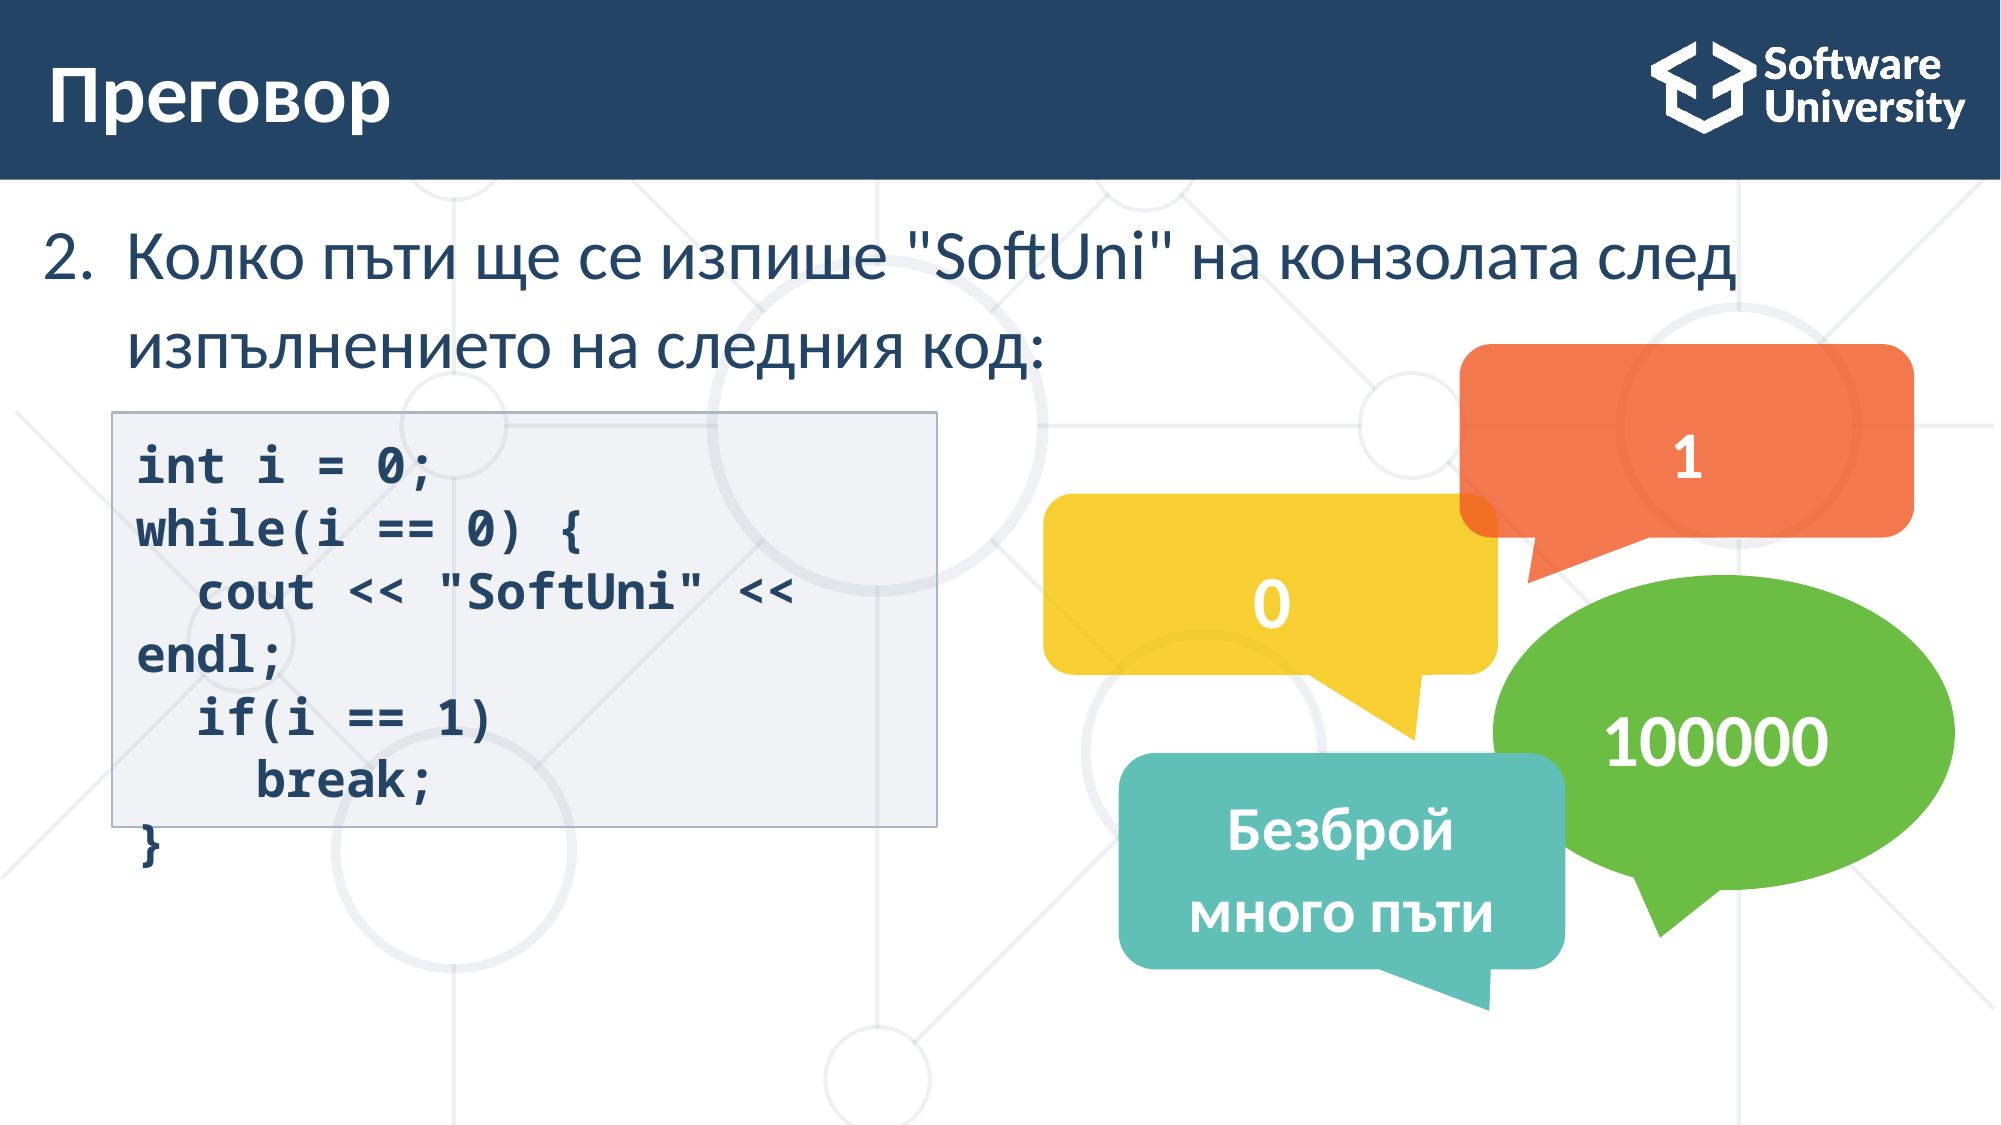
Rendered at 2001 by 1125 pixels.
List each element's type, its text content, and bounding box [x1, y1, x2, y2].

list int i = 0; while(i == 0) { cout << "SoftUni" << endl; if(i == 1) break; } [111, 411, 938, 828]
title Преговор [31, 16, 1625, 162]
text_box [1455, 343, 1918, 538]
list Колко пъти ще се изпише "SoftUni" на конзолата след изпълнението на следния код: [24, 198, 1962, 1050]
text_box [1394, 574, 1963, 891]
picture [1651, 41, 1966, 134]
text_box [1118, 752, 1566, 970]
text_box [1043, 493, 1499, 675]
